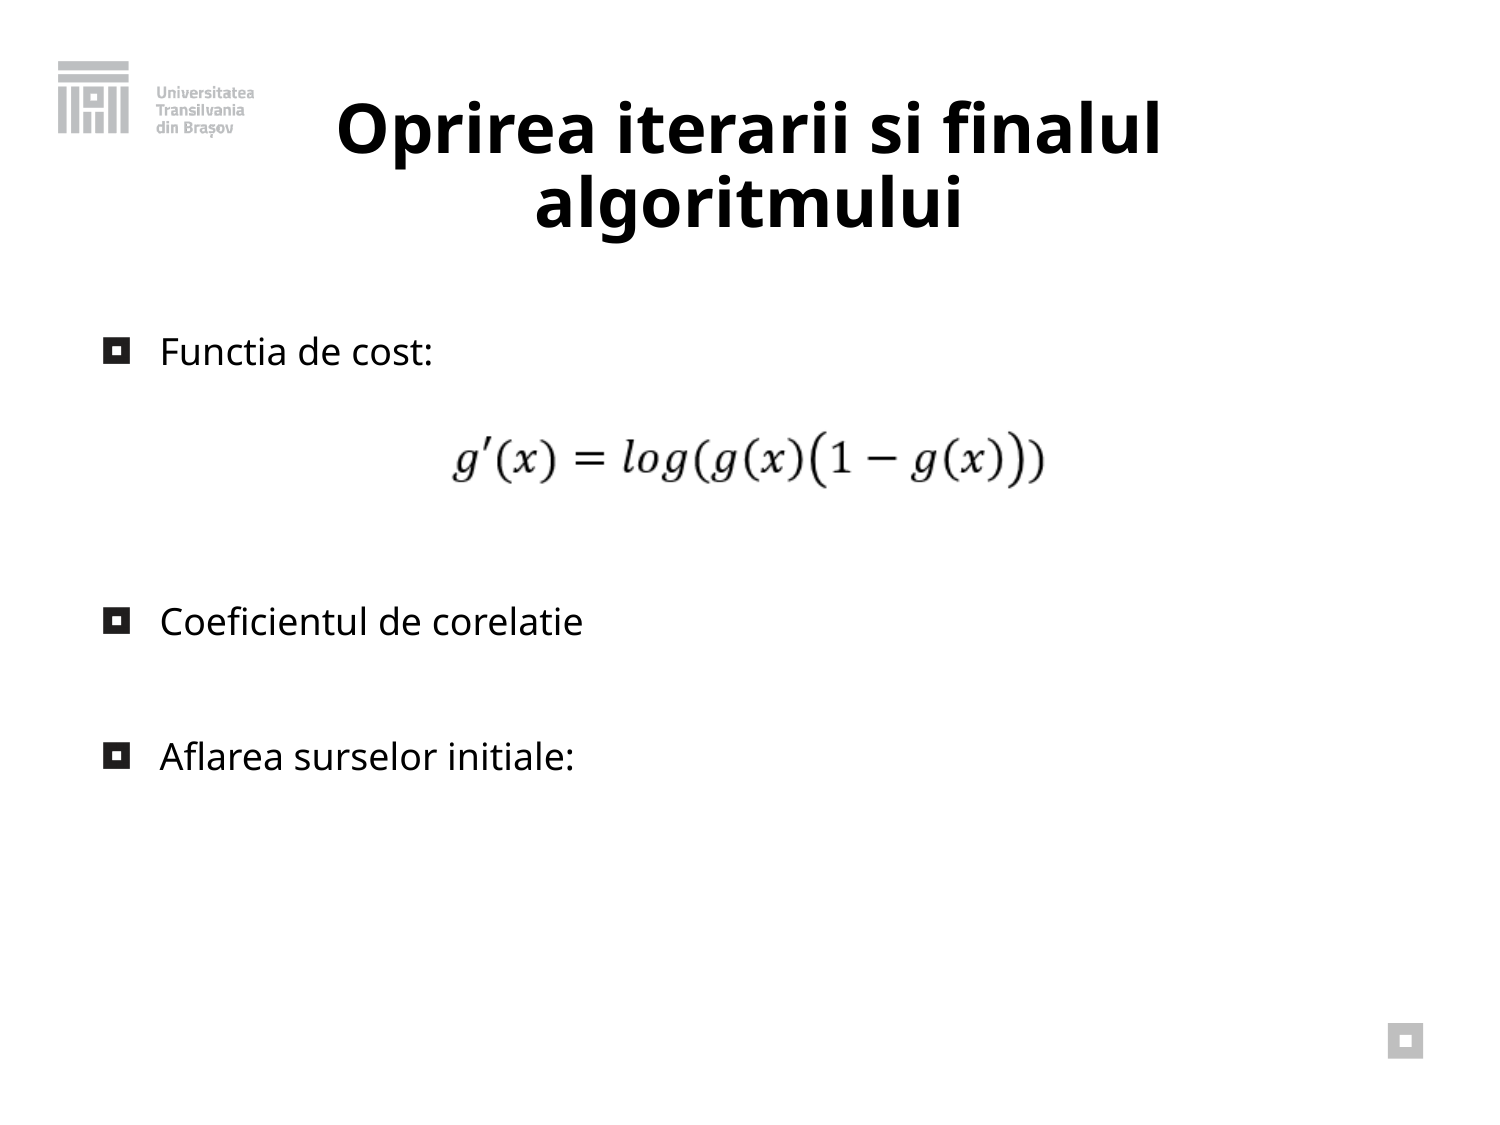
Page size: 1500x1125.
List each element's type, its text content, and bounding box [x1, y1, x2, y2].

picture [103, 742, 130, 769]
picture [446, 424, 1054, 498]
picture [103, 607, 130, 634]
title Oprirea iterarii si finalul algoritmului [103, 59, 1397, 278]
picture [103, 337, 130, 364]
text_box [1387, 1023, 1424, 1059]
picture [58, 61, 254, 138]
